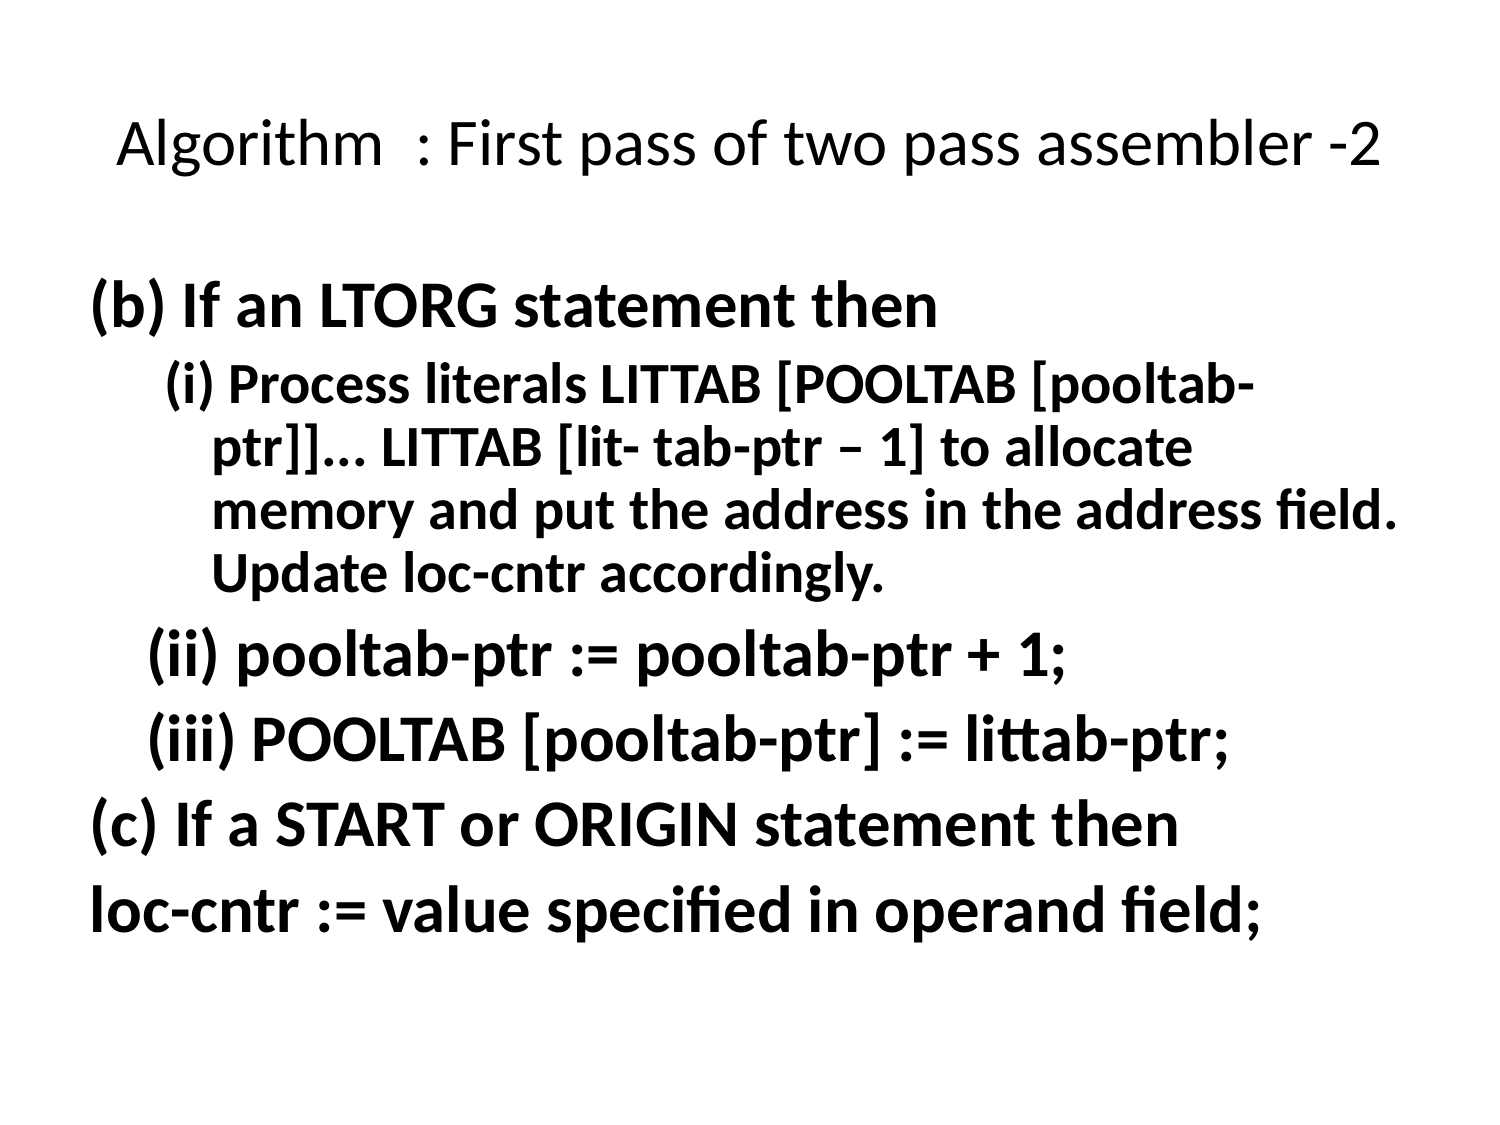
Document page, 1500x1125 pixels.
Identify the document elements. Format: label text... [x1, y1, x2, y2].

text_box (b) If an LTORG statement then (i) Process literals LITTAB [POOLTAB [pooltab-ptr]]... LITTAB [lit- tab-ptr – 1] to allocate memory and put the address in the address field. Update loc-cntr accordingly. (ii) pooltab-ptr := pooltab-ptr + 1; (iii) POOLTAB [pooltab-ptr] := littab-ptr; (c) If a START or ORIGIN statement then loc-cntr := value specified in operand field; [75, 262, 1425, 1005]
text_box Algorithm : First pass of two pass assembler -2 [75, 45, 1425, 233]
